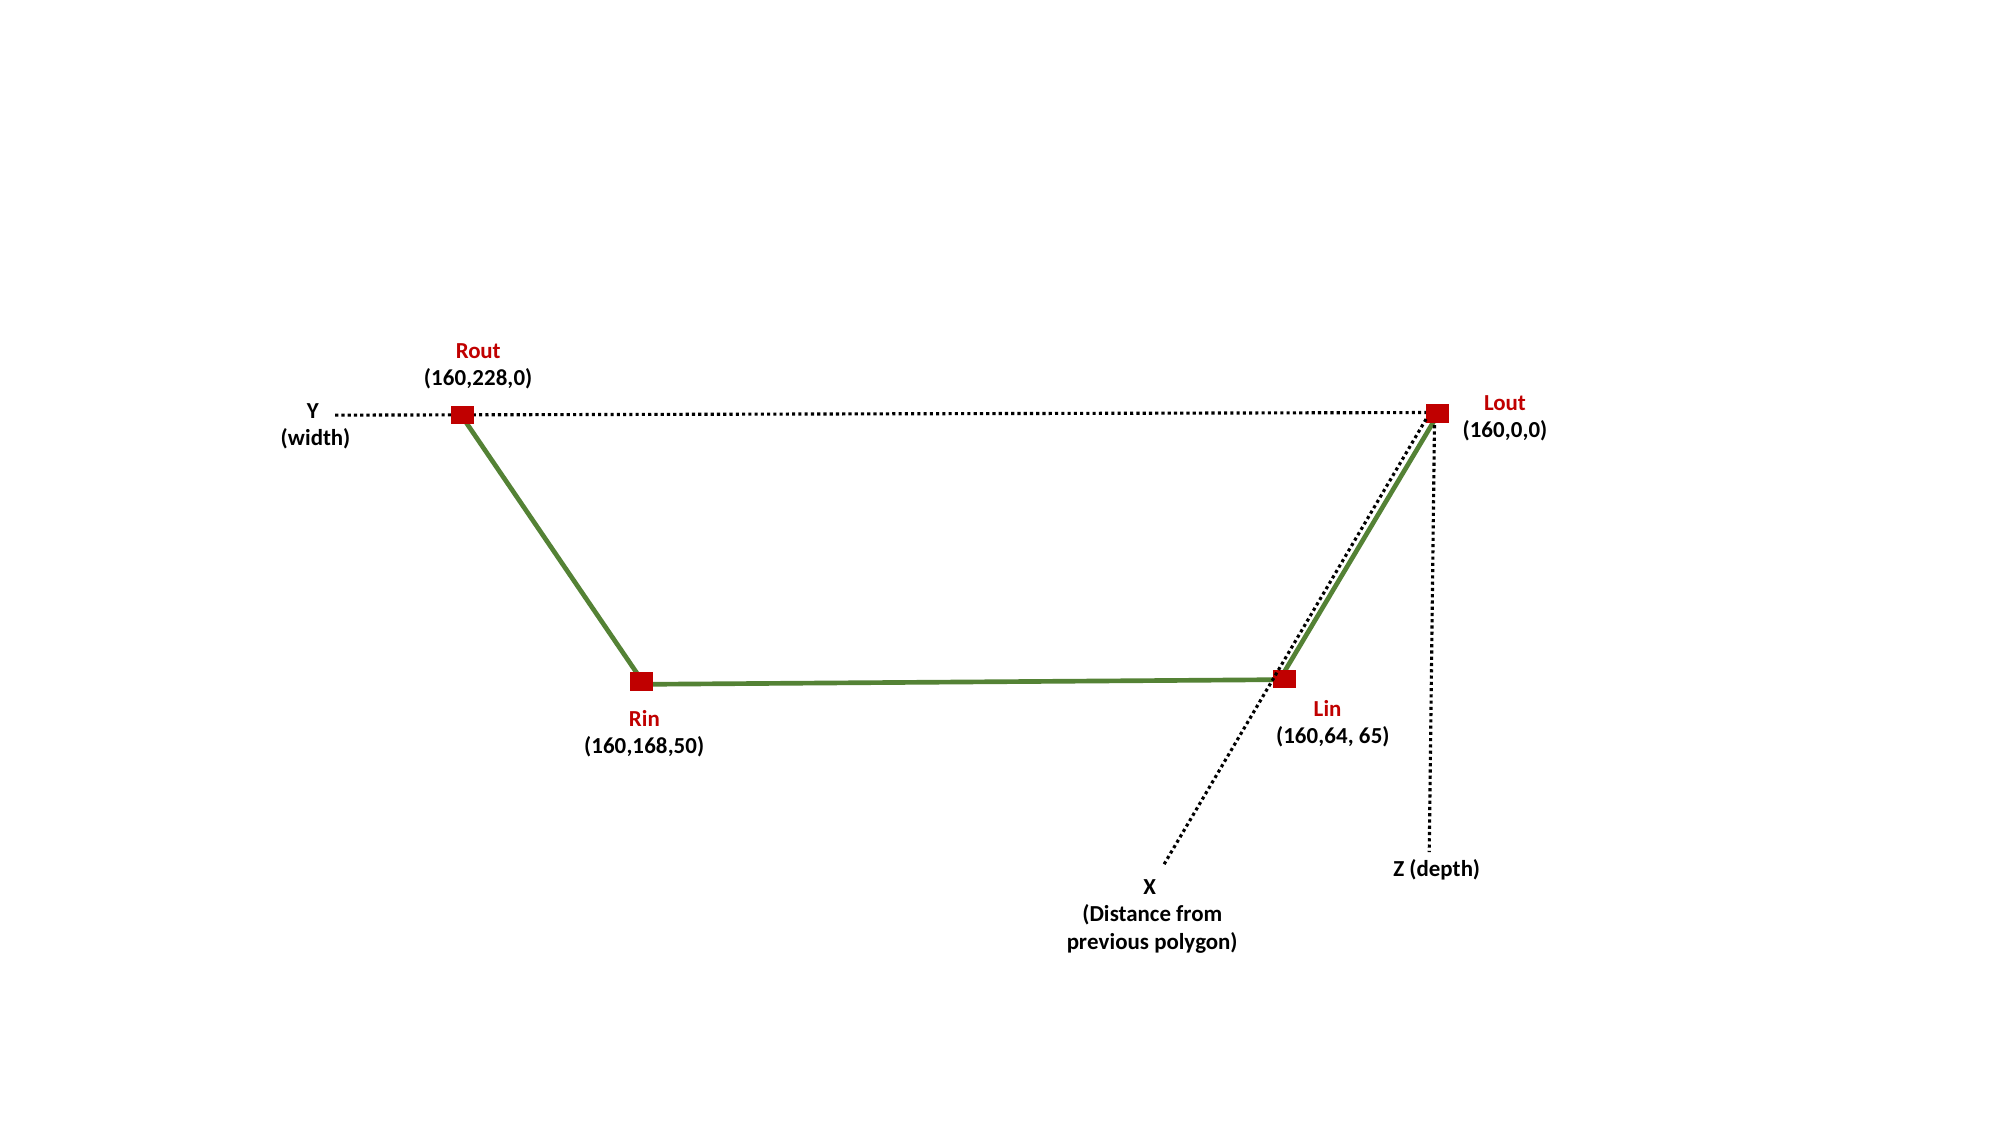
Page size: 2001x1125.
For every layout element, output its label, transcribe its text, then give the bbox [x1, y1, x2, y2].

text_box [451, 416, 459, 424]
text_box [1426, 404, 1445, 423]
text_box [451, 406, 474, 412]
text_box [645, 679, 1164, 685]
text_box Z (depth) [1378, 846, 1564, 889]
text_box Lout (160,0,0) [1445, 379, 1565, 450]
text_box Rin (160,168,50) [567, 696, 722, 766]
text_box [459, 416, 645, 685]
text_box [1279, 412, 1440, 680]
text_box X (Distance from previous polygon) [1046, 864, 1258, 962]
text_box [1429, 418, 1435, 853]
text_box Y (width) [255, 387, 377, 458]
text_box [630, 685, 653, 691]
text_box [335, 412, 1438, 416]
text_box Rout (160,228,0) [402, 327, 554, 398]
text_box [1164, 417, 1428, 865]
text_box [645, 672, 653, 679]
